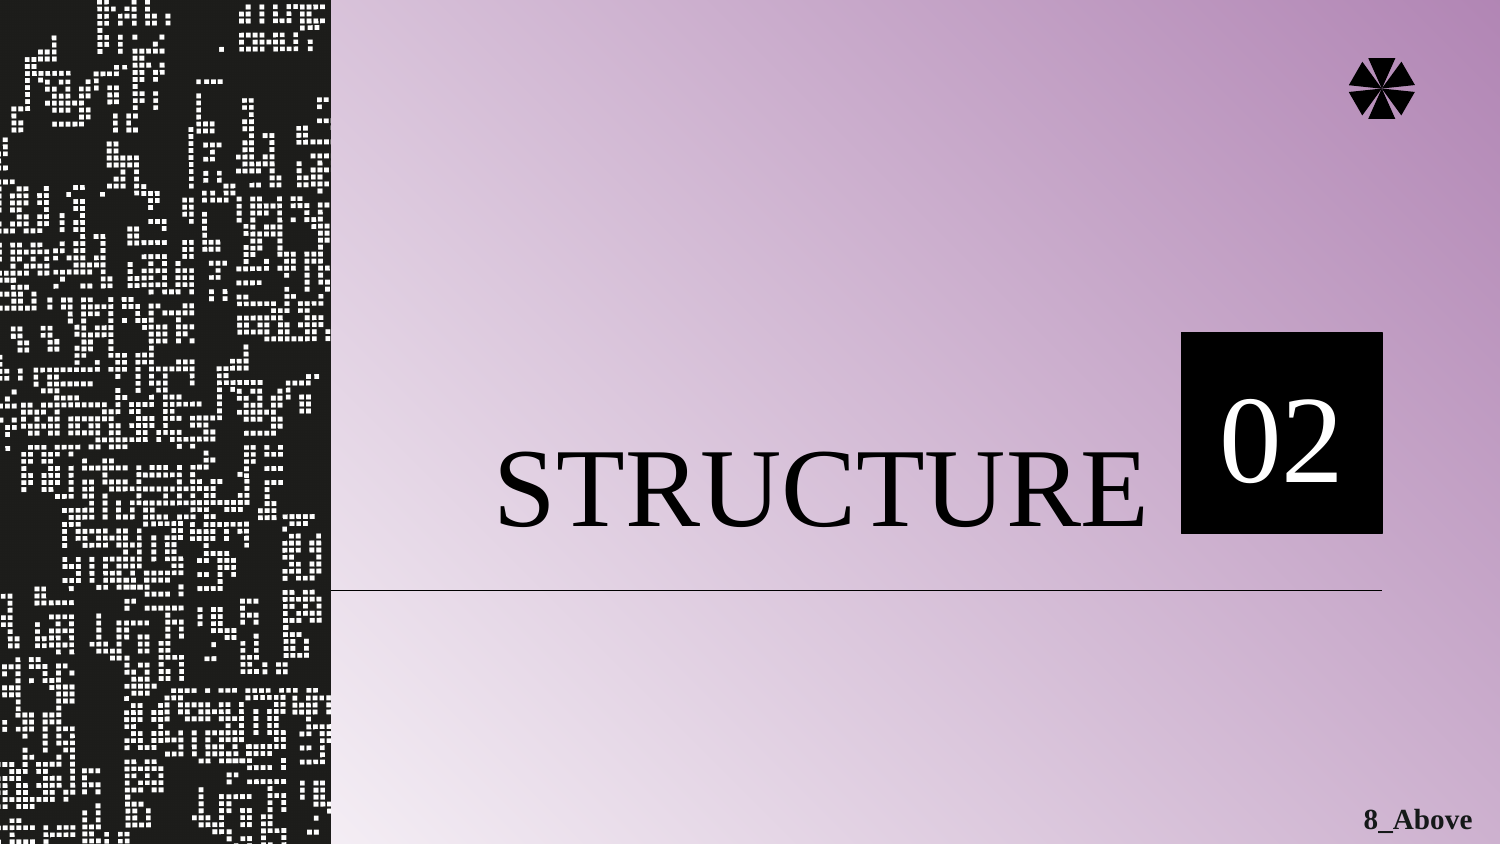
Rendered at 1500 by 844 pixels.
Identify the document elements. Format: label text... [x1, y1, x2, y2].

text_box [1348, 57, 1416, 120]
text_box 8_Above [1348, 793, 1500, 843]
picture [0, 0, 331, 844]
title STRUCTURE [438, 289, 1166, 564]
title 02 [1181, 332, 1383, 534]
